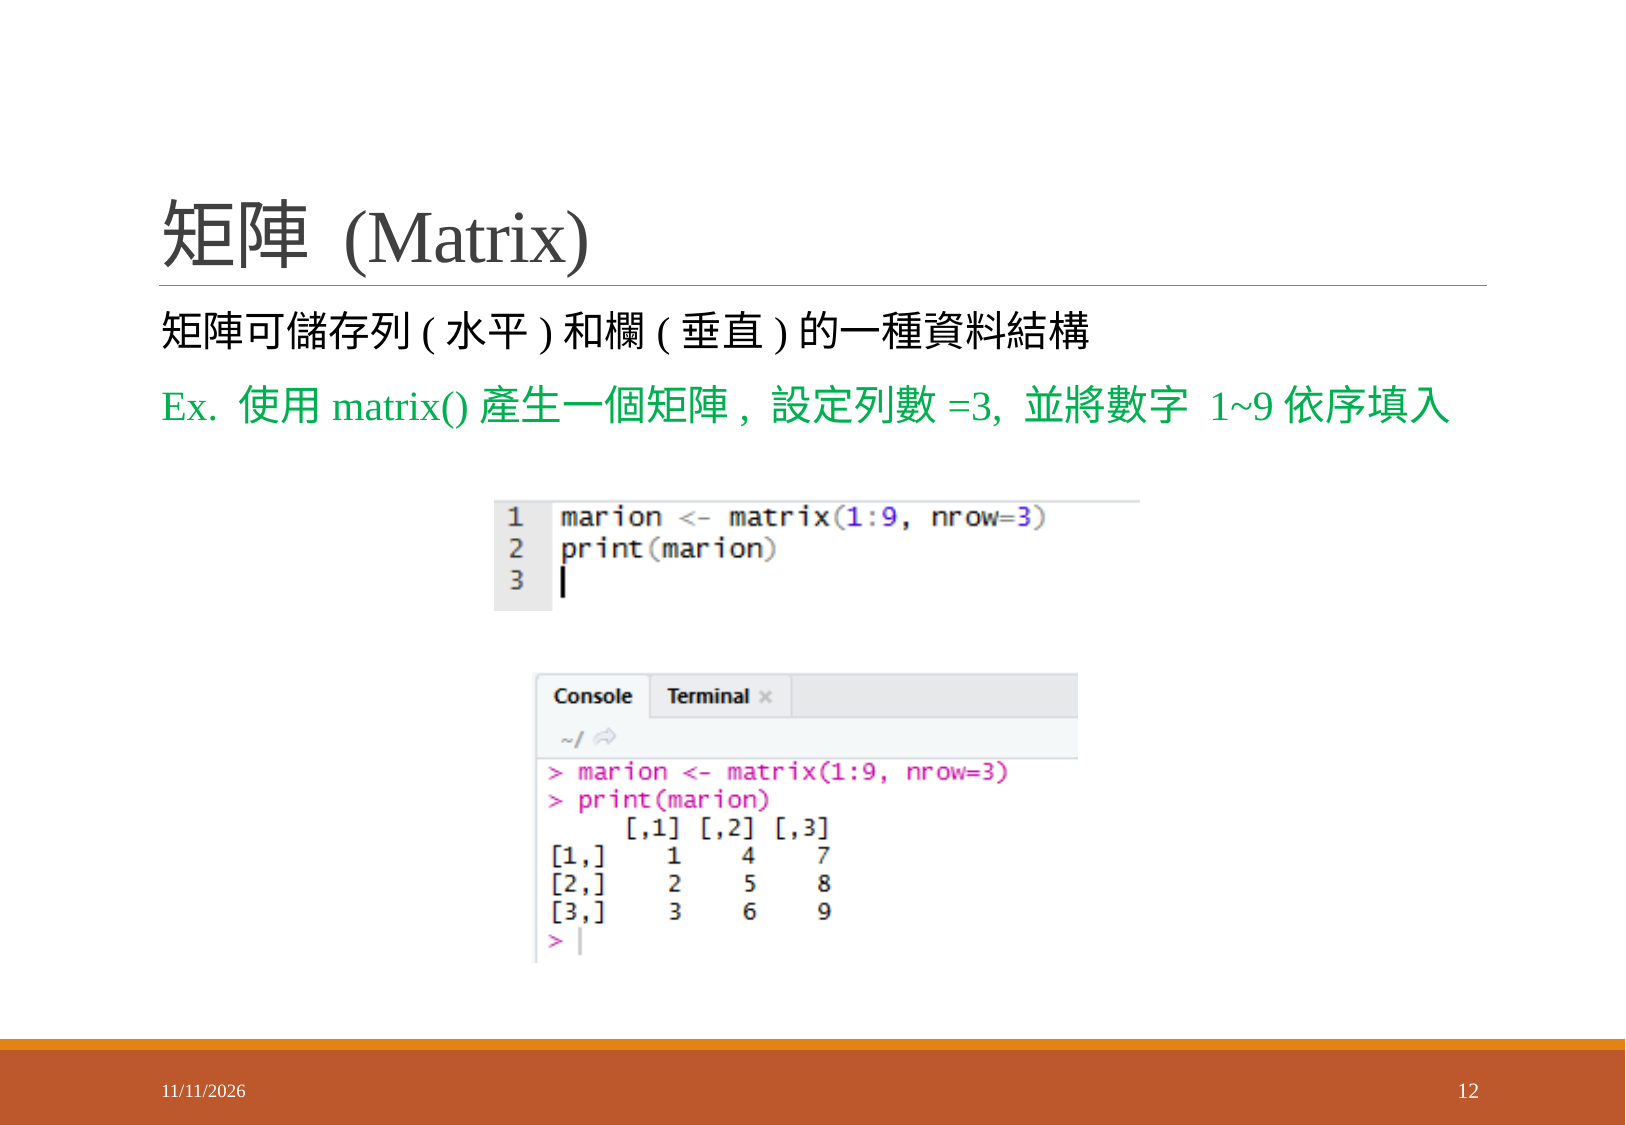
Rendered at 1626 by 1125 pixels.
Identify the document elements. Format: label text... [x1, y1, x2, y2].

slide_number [146, 1059, 476, 1120]
picture [531, 671, 1079, 964]
list 矩陣可儲存列(水平)和欄(垂直)的一種資料結構 Ex. 使用matrix()產生一個矩陣, 設定列數=3, 並將數字 1~9依序填入 [146, 302, 1487, 963]
slide_number 12 [1319, 1059, 1495, 1120]
title 矩陣 (Matrix) [146, 47, 1487, 285]
picture [493, 499, 1140, 612]
